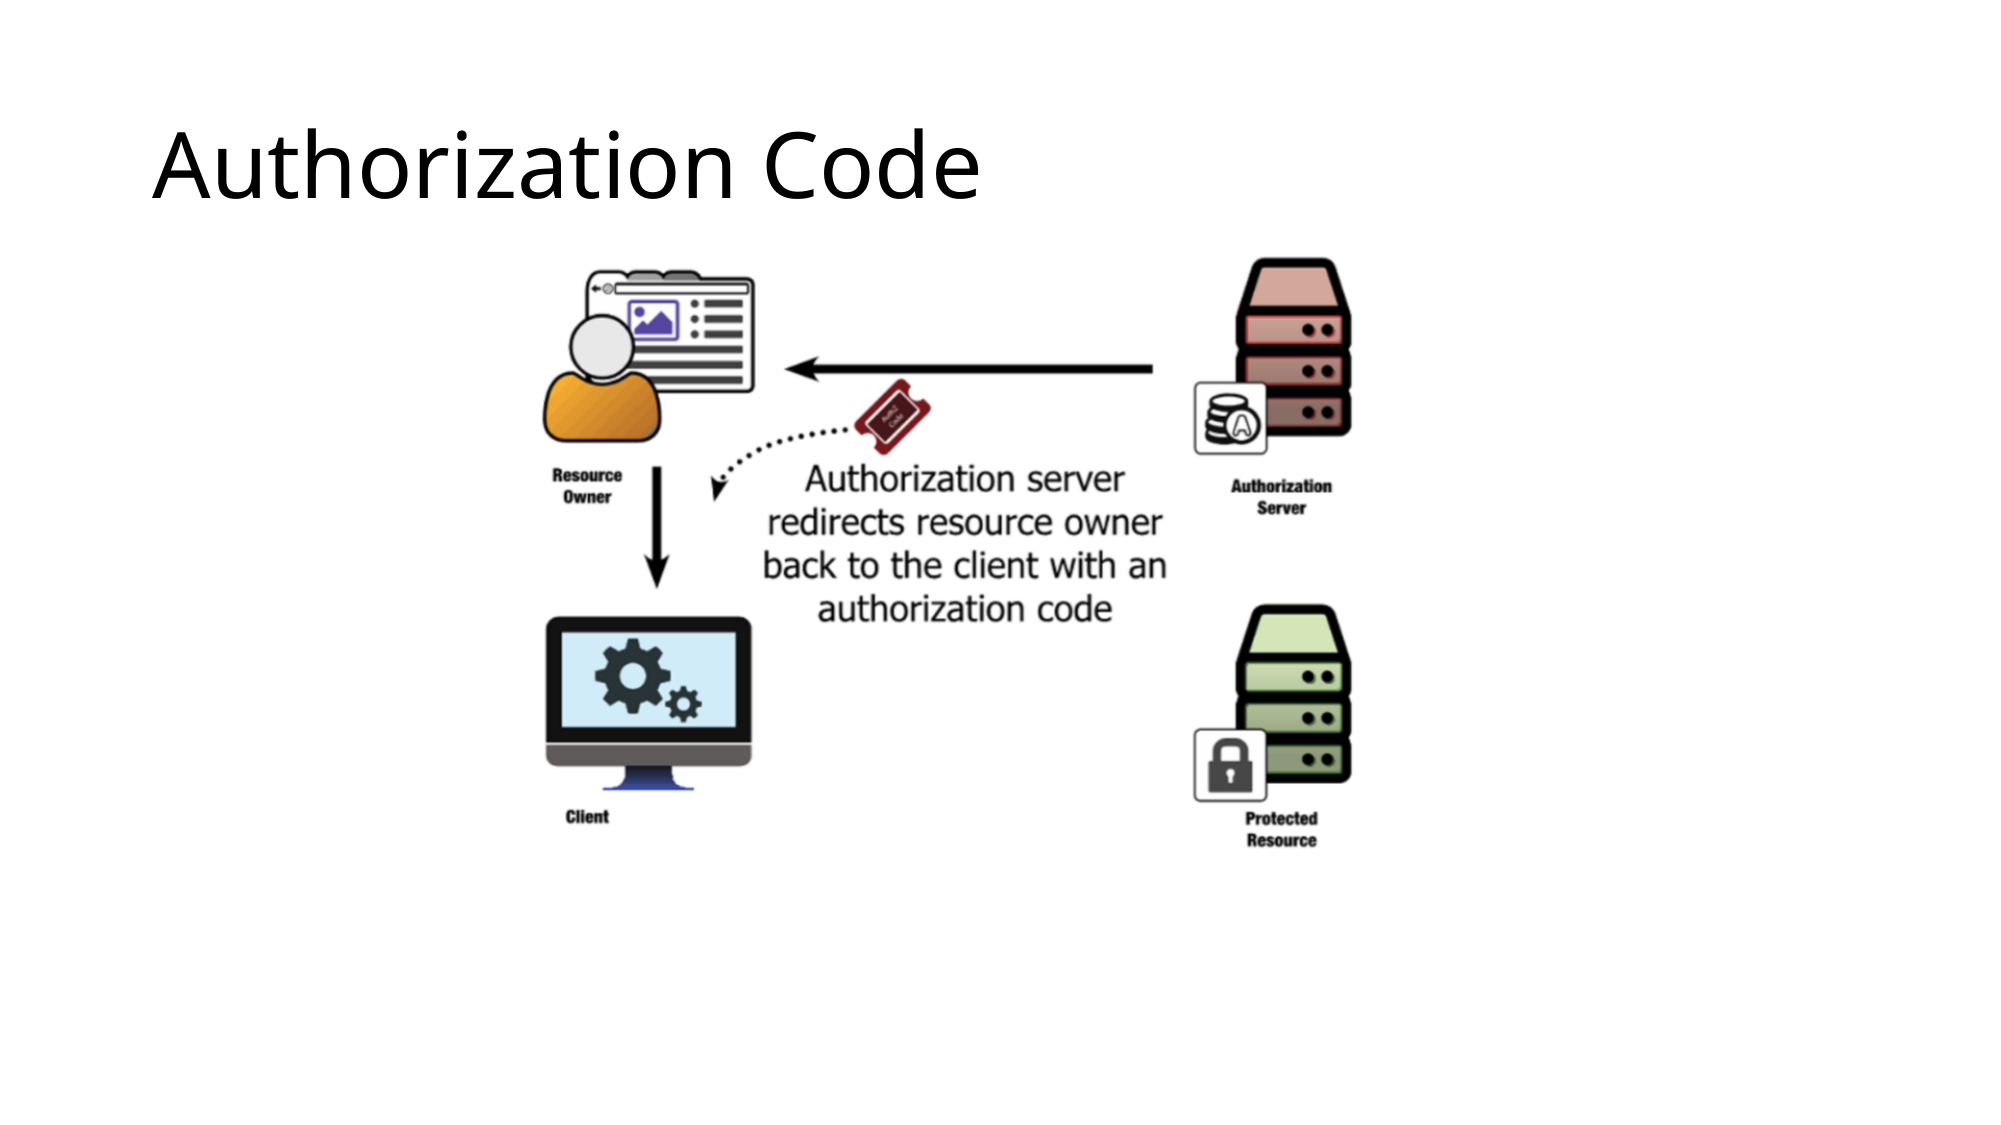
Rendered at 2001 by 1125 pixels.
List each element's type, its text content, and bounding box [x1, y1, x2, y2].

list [490, 249, 1472, 858]
title Authorization Code [137, 59, 1863, 278]
